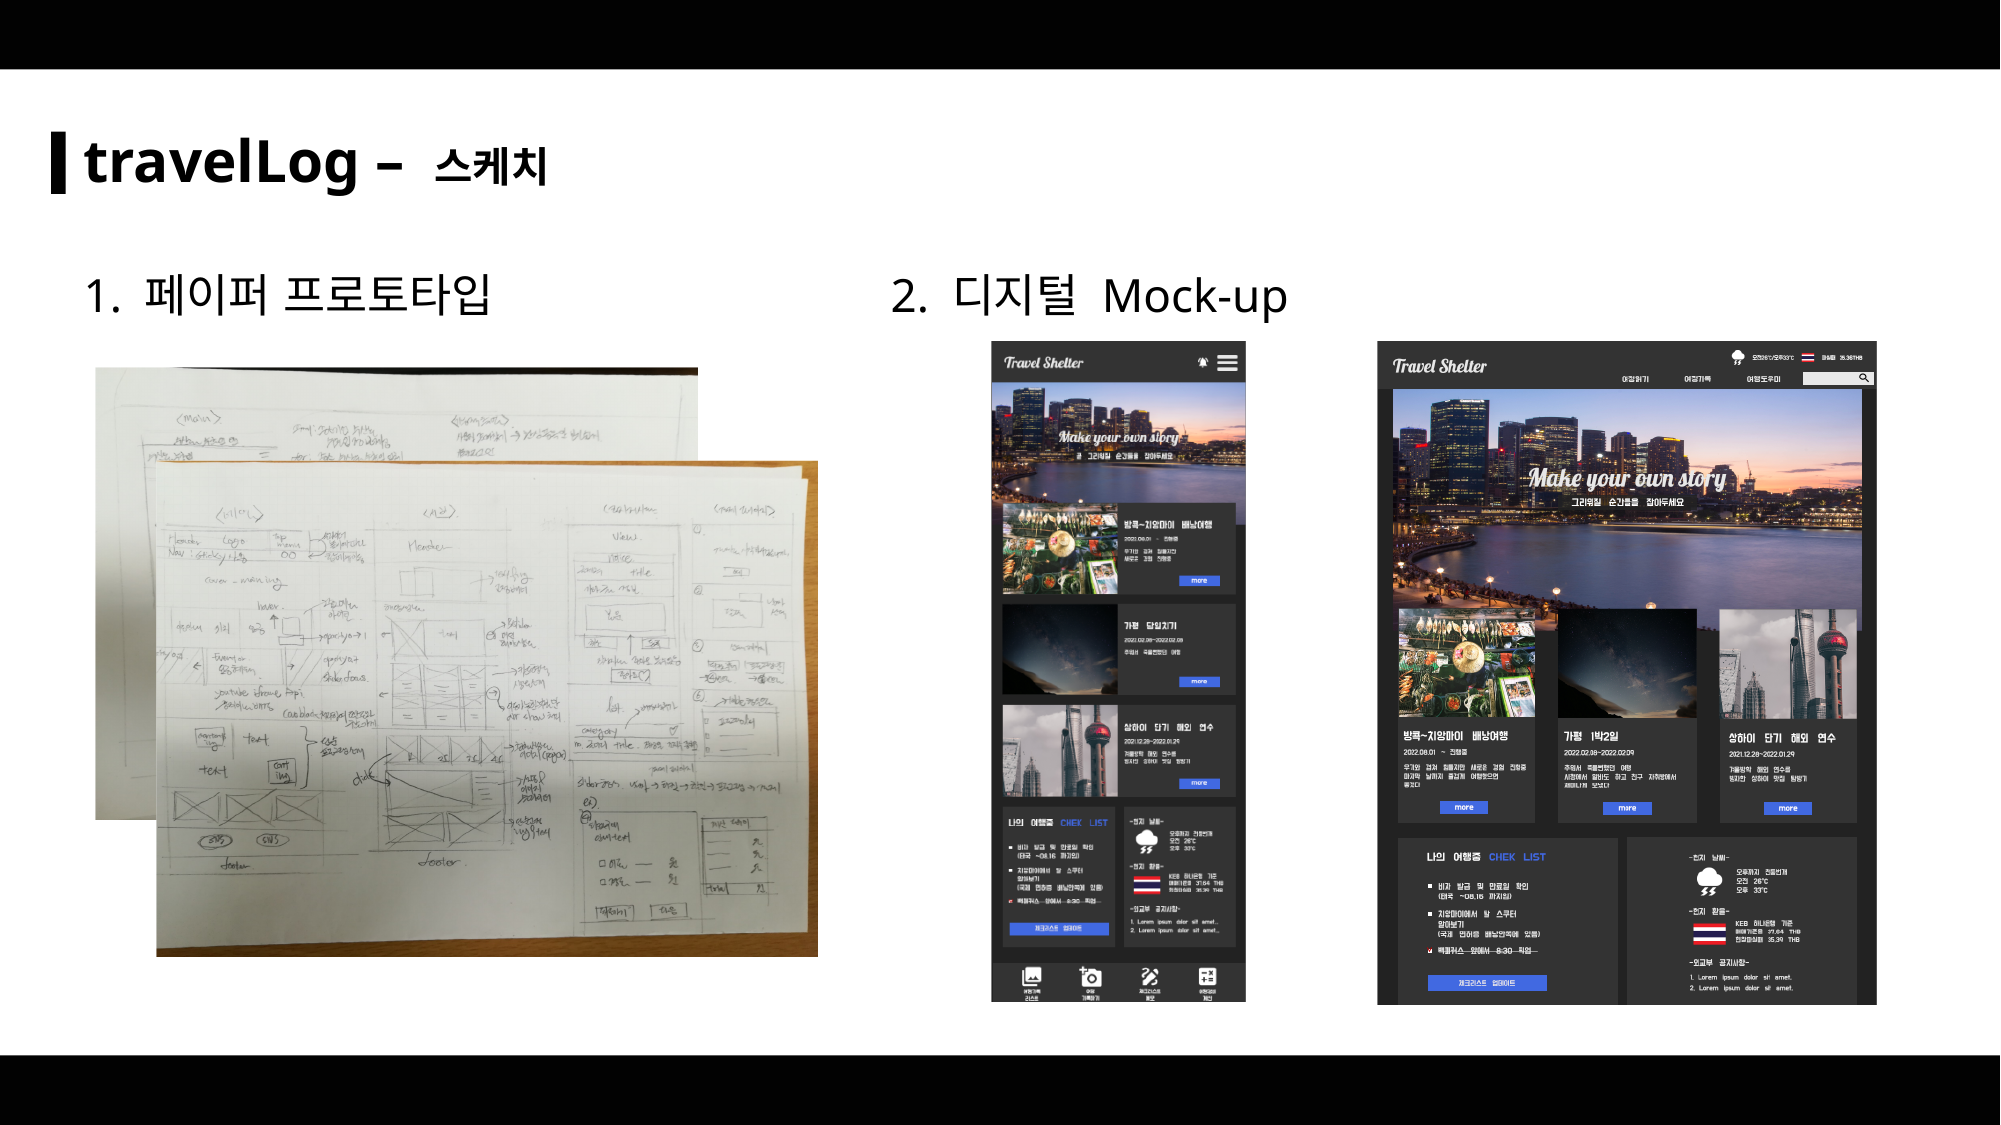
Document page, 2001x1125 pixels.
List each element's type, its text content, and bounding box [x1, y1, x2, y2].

subtitle 1. 페이퍼 프로토타입 [68, 265, 854, 1016]
text_box 2. 디지털 Mock-up [875, 265, 1661, 1016]
text_box [0, 1054, 2000, 1125]
picture [1377, 341, 1877, 1005]
picture [96, 292, 817, 1040]
text_box [0, 0, 2000, 70]
text_box [50, 131, 67, 195]
title travelLog – 스케치 [68, 110, 1930, 204]
picture [991, 341, 1246, 1002]
